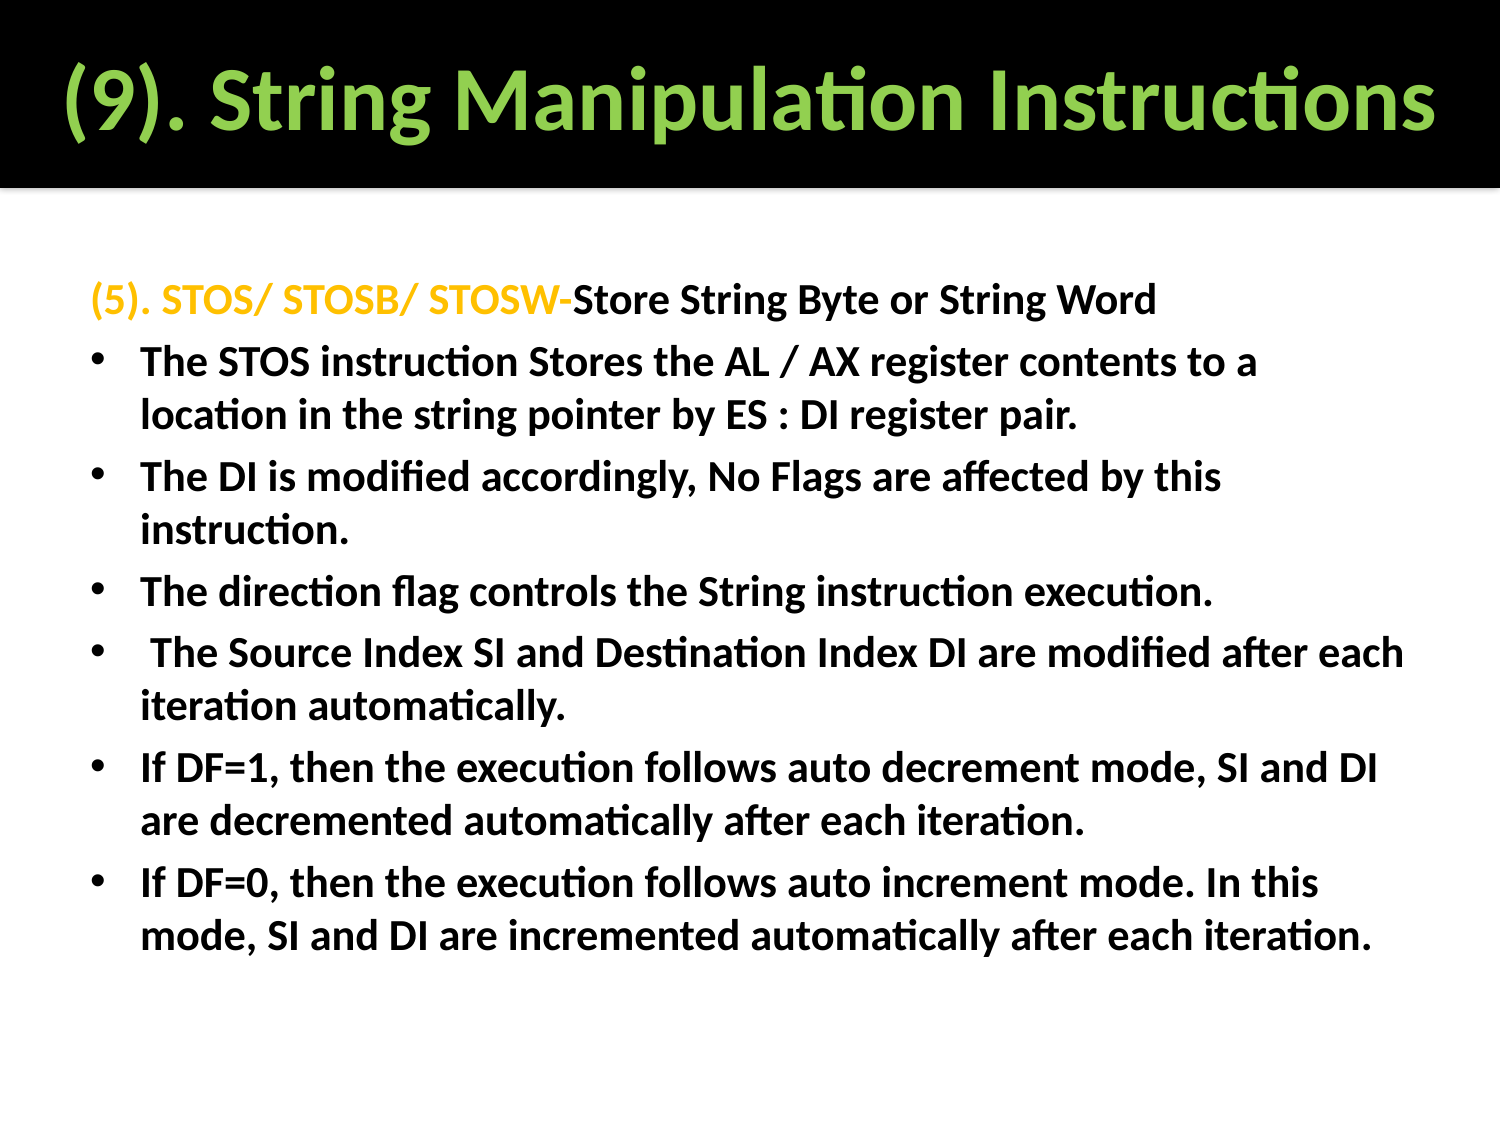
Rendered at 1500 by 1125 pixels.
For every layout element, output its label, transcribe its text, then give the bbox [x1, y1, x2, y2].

list (5). STOS/ STOSB/ STOSW-Store String Byte or String Word The STOS instruction Stores the AL / AX register contents to a location in the string pointer by ES : DI register pair. The DI is modified accordingly, No Flags are affected by this instruction. The direction flag controls the String instruction execution. The Source Index SI and Destination Index DI are modified after each iteration automatically. If DF=1, then the execution follows auto decrement mode, SI and DI are decremented automatically after each iteration. If DF=0, then the execution follows auto increment mode. In this mode, SI and DI are incremented automatically after each iteration. [75, 262, 1425, 1005]
title (9). String Manipulation Instructions [0, 0, 1500, 188]
